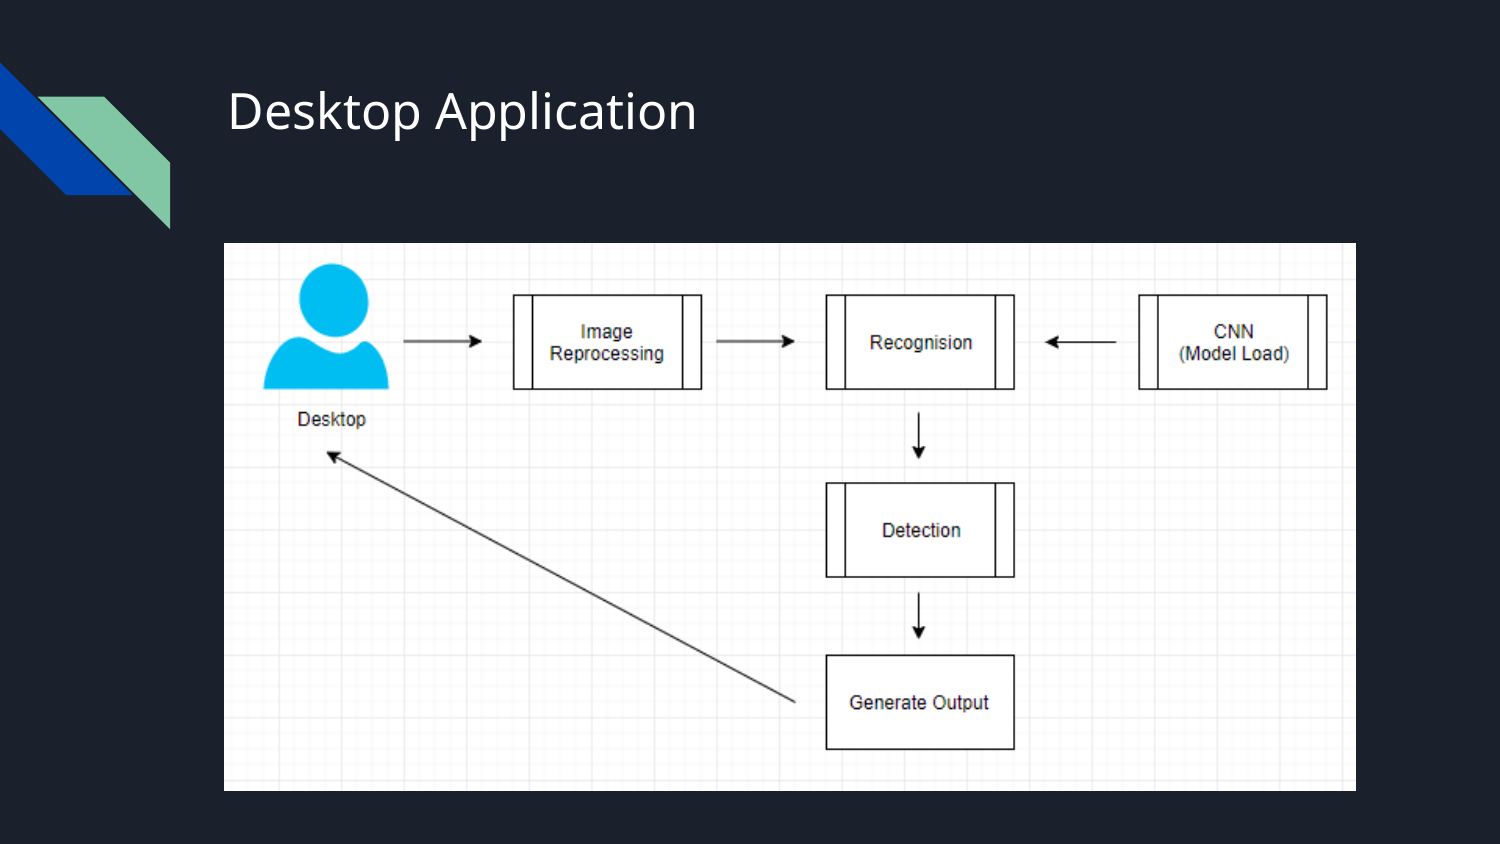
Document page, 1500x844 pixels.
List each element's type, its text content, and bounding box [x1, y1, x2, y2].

picture [224, 243, 1356, 791]
title Desktop Application [212, 64, 1368, 215]
